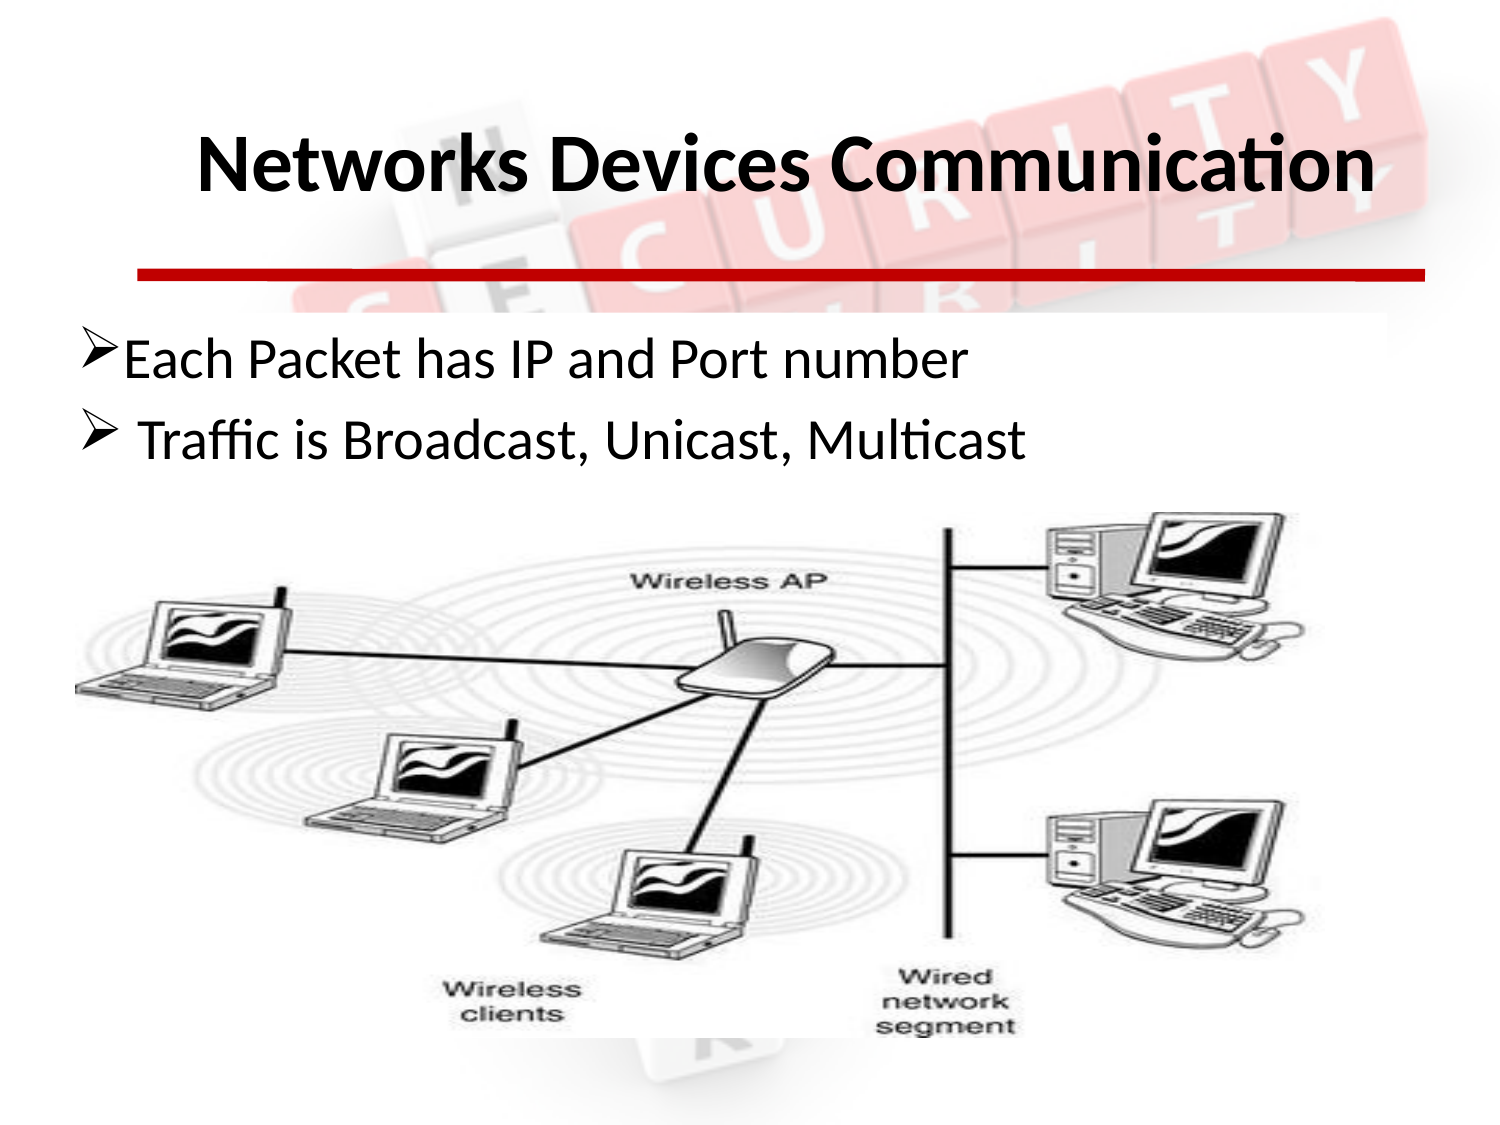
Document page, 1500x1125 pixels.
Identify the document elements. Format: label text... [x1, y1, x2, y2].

subtitle Each Packet has IP and Port number Traffic is Broadcast, Unicast, Multicast [62, 312, 1388, 538]
picture [74, 512, 1326, 1038]
text_box Networks Devices Communication [74, 37, 1500, 279]
